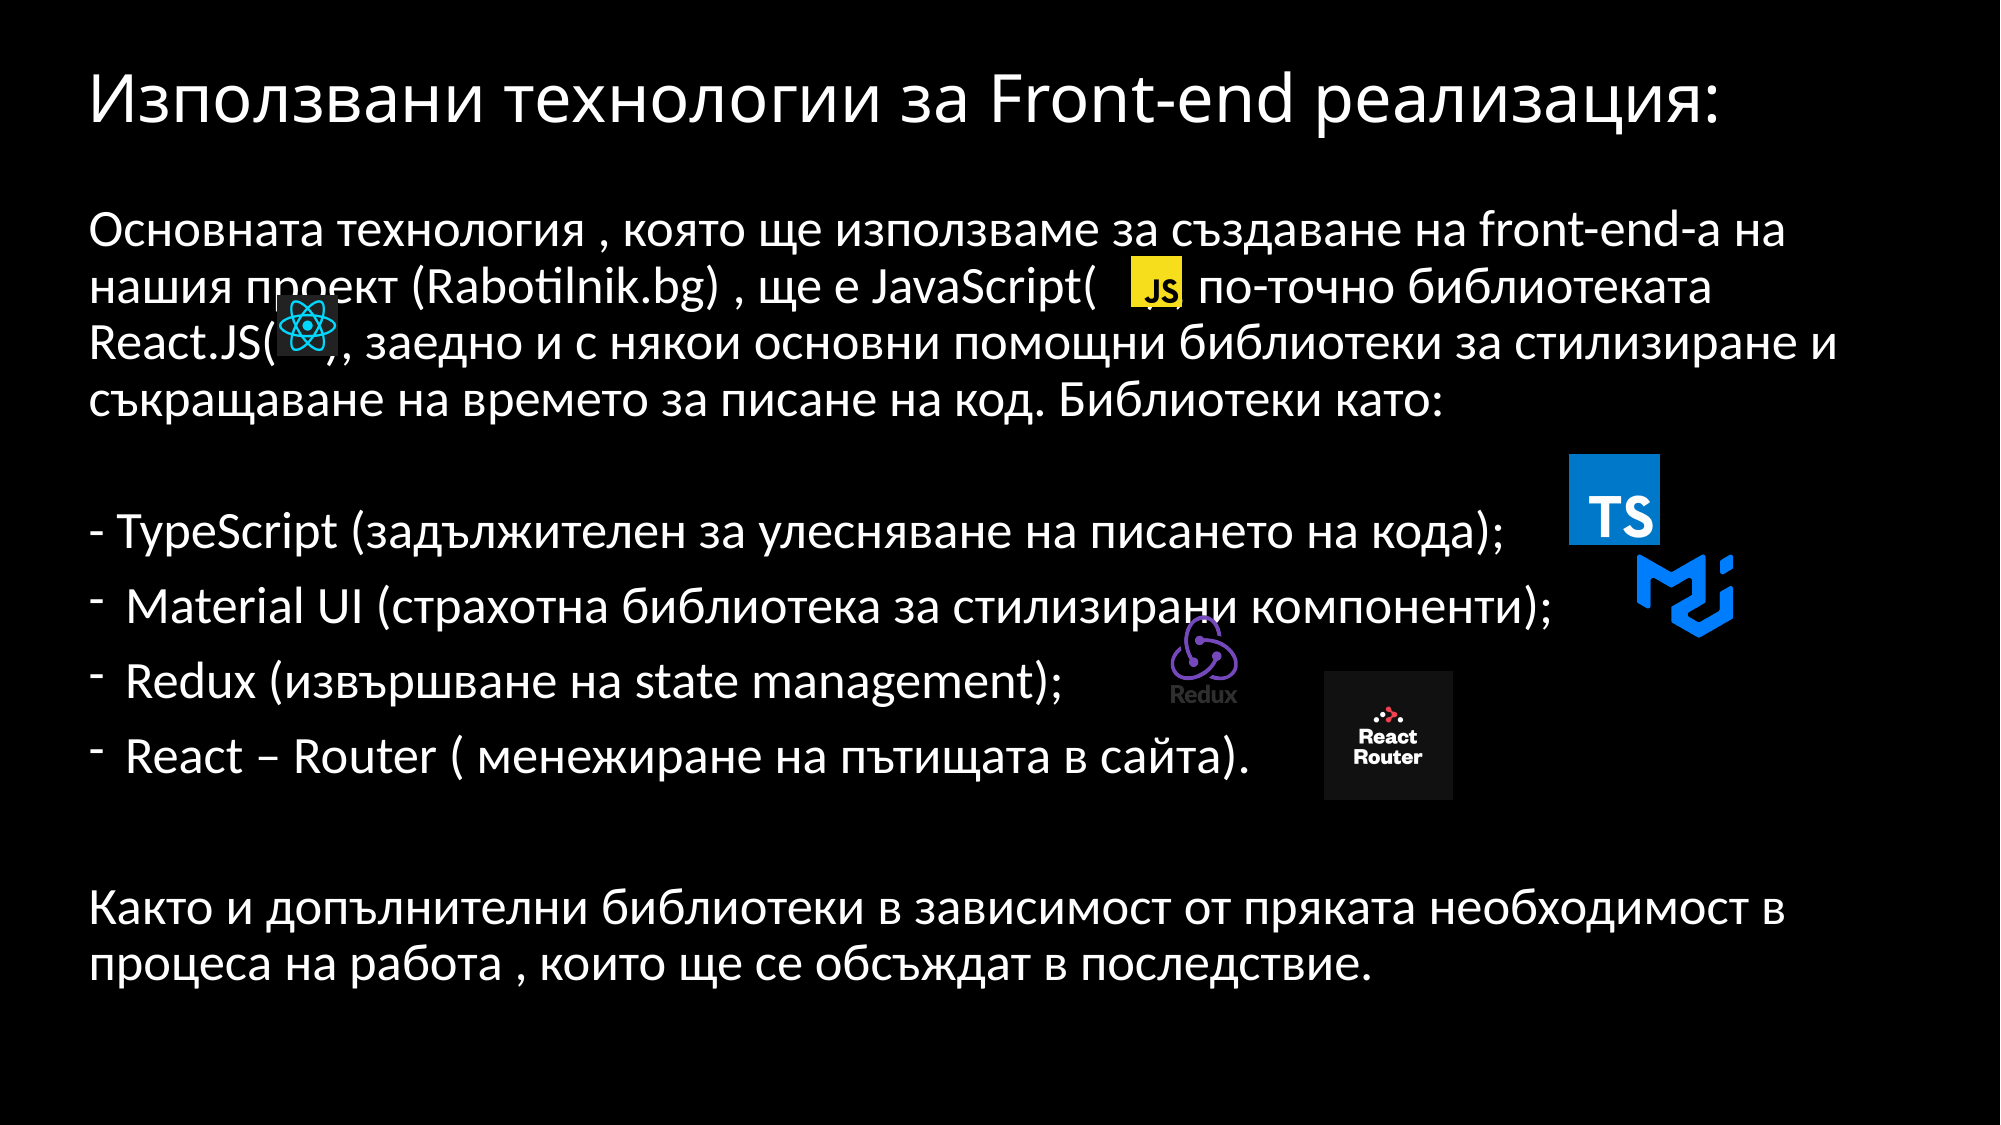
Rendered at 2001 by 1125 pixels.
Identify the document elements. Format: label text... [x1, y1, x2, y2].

picture [1569, 454, 1751, 660]
picture [1131, 256, 1182, 307]
picture [1147, 603, 1259, 717]
picture [277, 295, 338, 356]
list Основната технология , която ще използваме за създаване на front-end-а на нашия проект (Rabotilnik.bg) , ще е JavaScript( ) , по-точно библиотеката React.JS( ), заедно и с някои основни помощни библиотеки за стилизиране и съкращаване на времето за писане на код. Библиотеки като: - TypeScript (задължителен за улесняване на писането на кода); Material UI (страхотна библиотека за стилизирани компоненти); Redux (извършване на state management); React – Router ( менежиране на пътищата в сайта). Както и допълнителни библиотеки в зависимост от пряката необходимост в процеса на работа , които ще се обсъждат в последствие. [73, 194, 1863, 1014]
title Използвани технологии за Front-end реализация: [72, 28, 1798, 173]
picture [1324, 671, 1453, 800]
